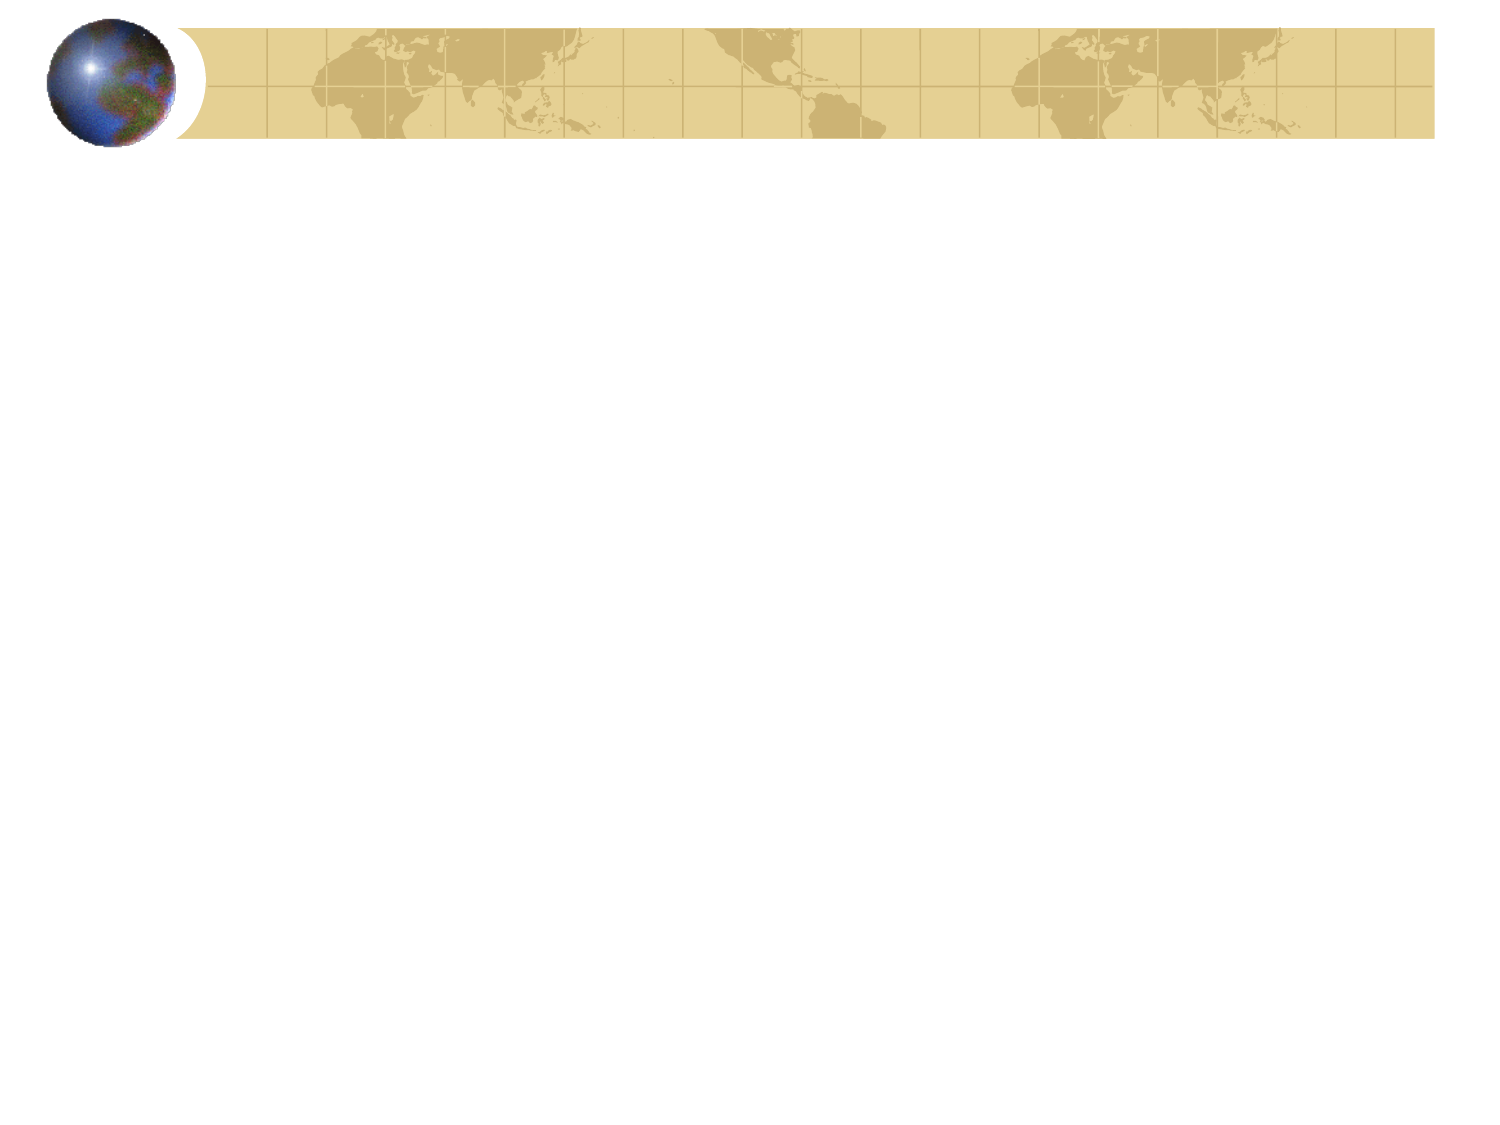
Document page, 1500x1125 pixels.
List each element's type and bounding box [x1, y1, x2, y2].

picture [42, 14, 190, 151]
